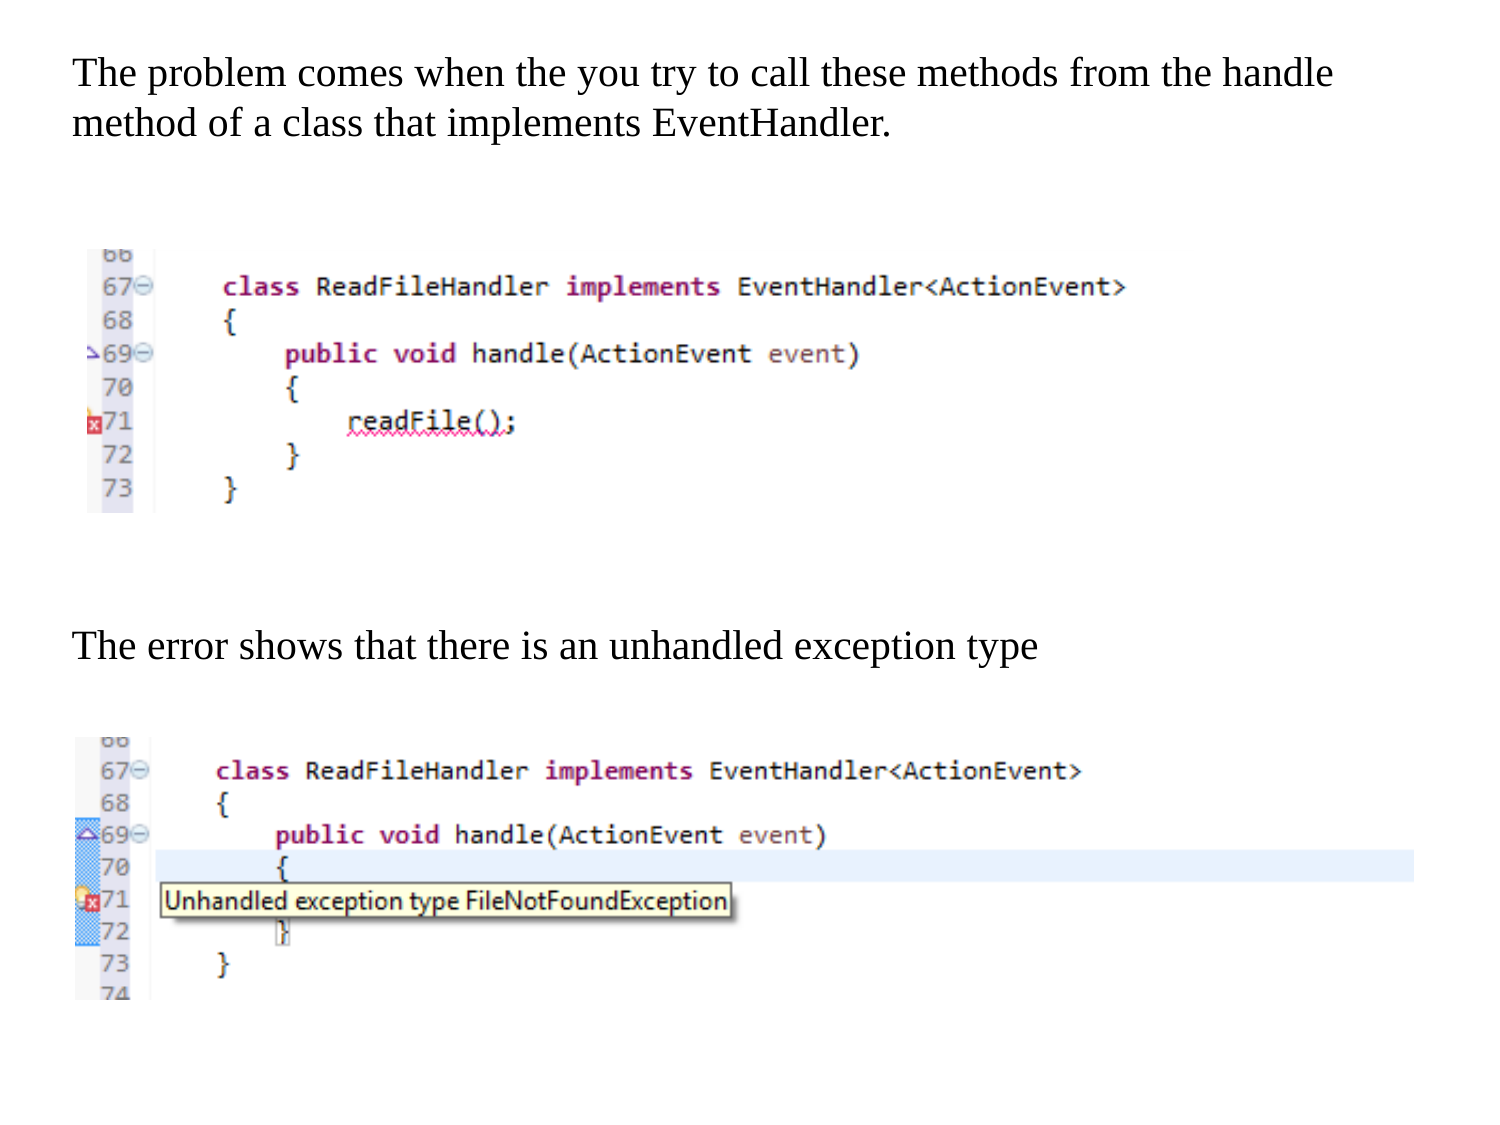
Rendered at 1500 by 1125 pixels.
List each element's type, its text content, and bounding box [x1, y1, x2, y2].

text_box The error shows that there is an unhandled exception type [56, 610, 1055, 675]
picture [74, 737, 1414, 1001]
text_box The problem comes when the you try to call these methods from the handle method of a class that implements EventHandler. [57, 37, 1351, 153]
picture [87, 249, 1194, 513]
